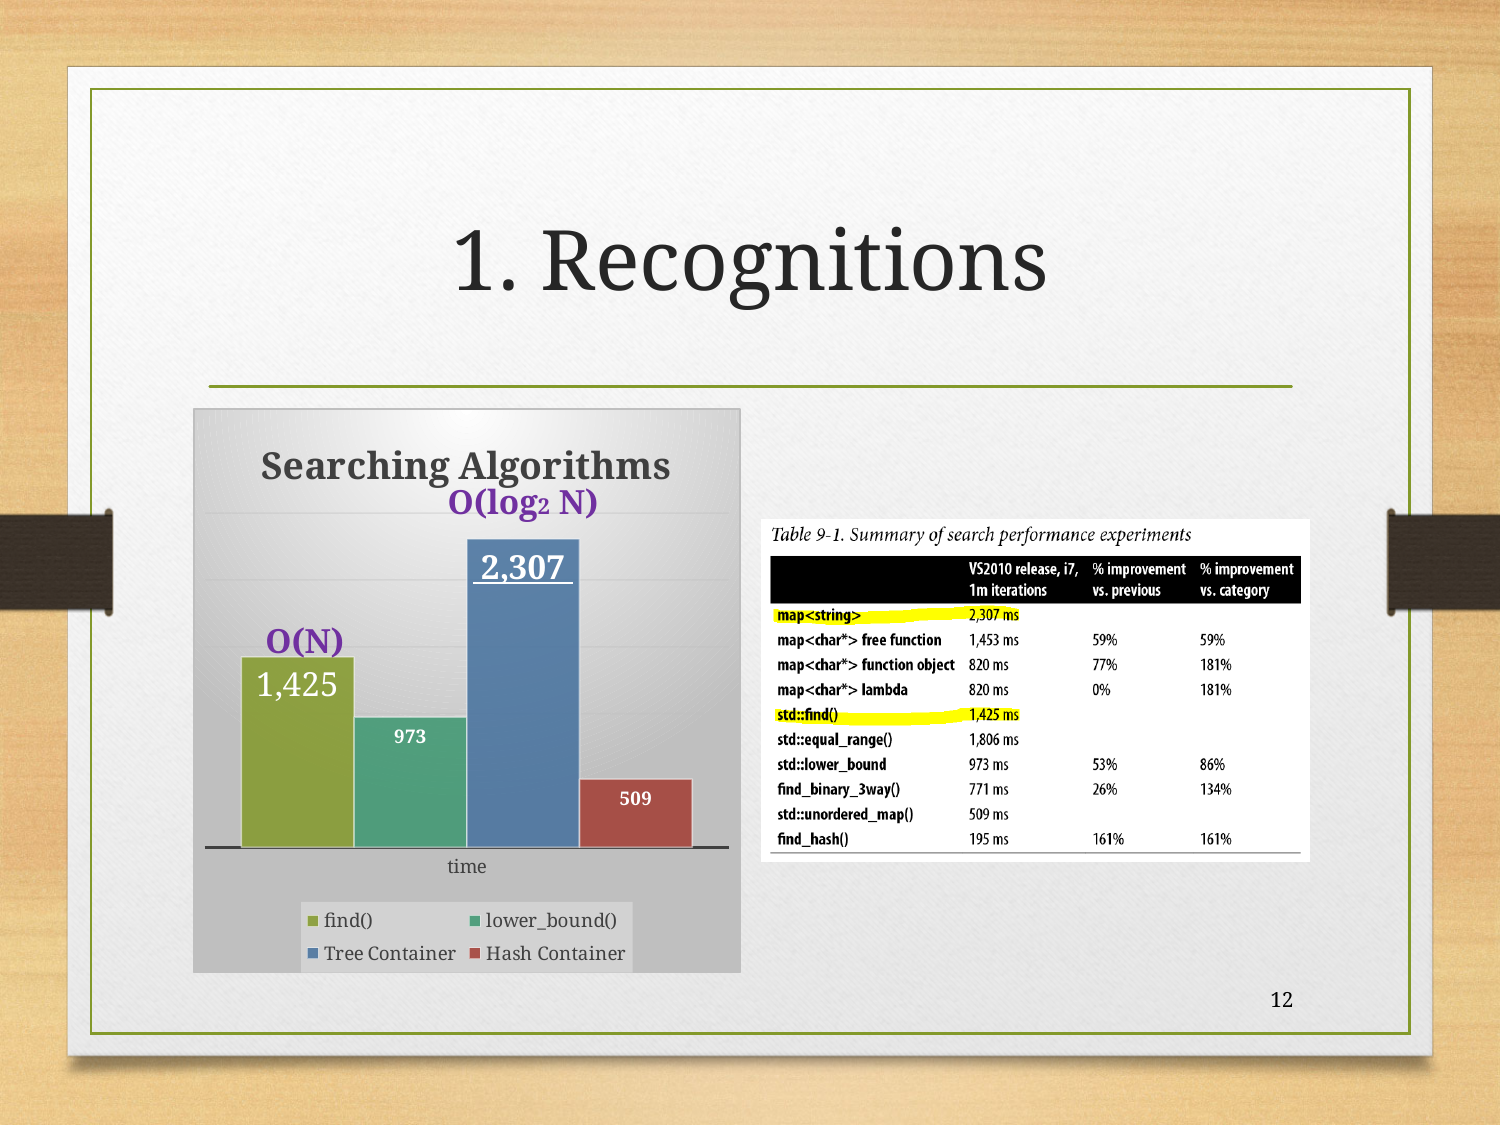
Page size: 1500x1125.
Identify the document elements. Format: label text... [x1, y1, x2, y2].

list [761, 519, 1310, 862]
slide_number 12 [1243, 977, 1309, 1024]
chart [192, 407, 741, 974]
picture [0, 0, 1500, 1125]
title 1. Recognitions [193, 150, 1309, 365]
